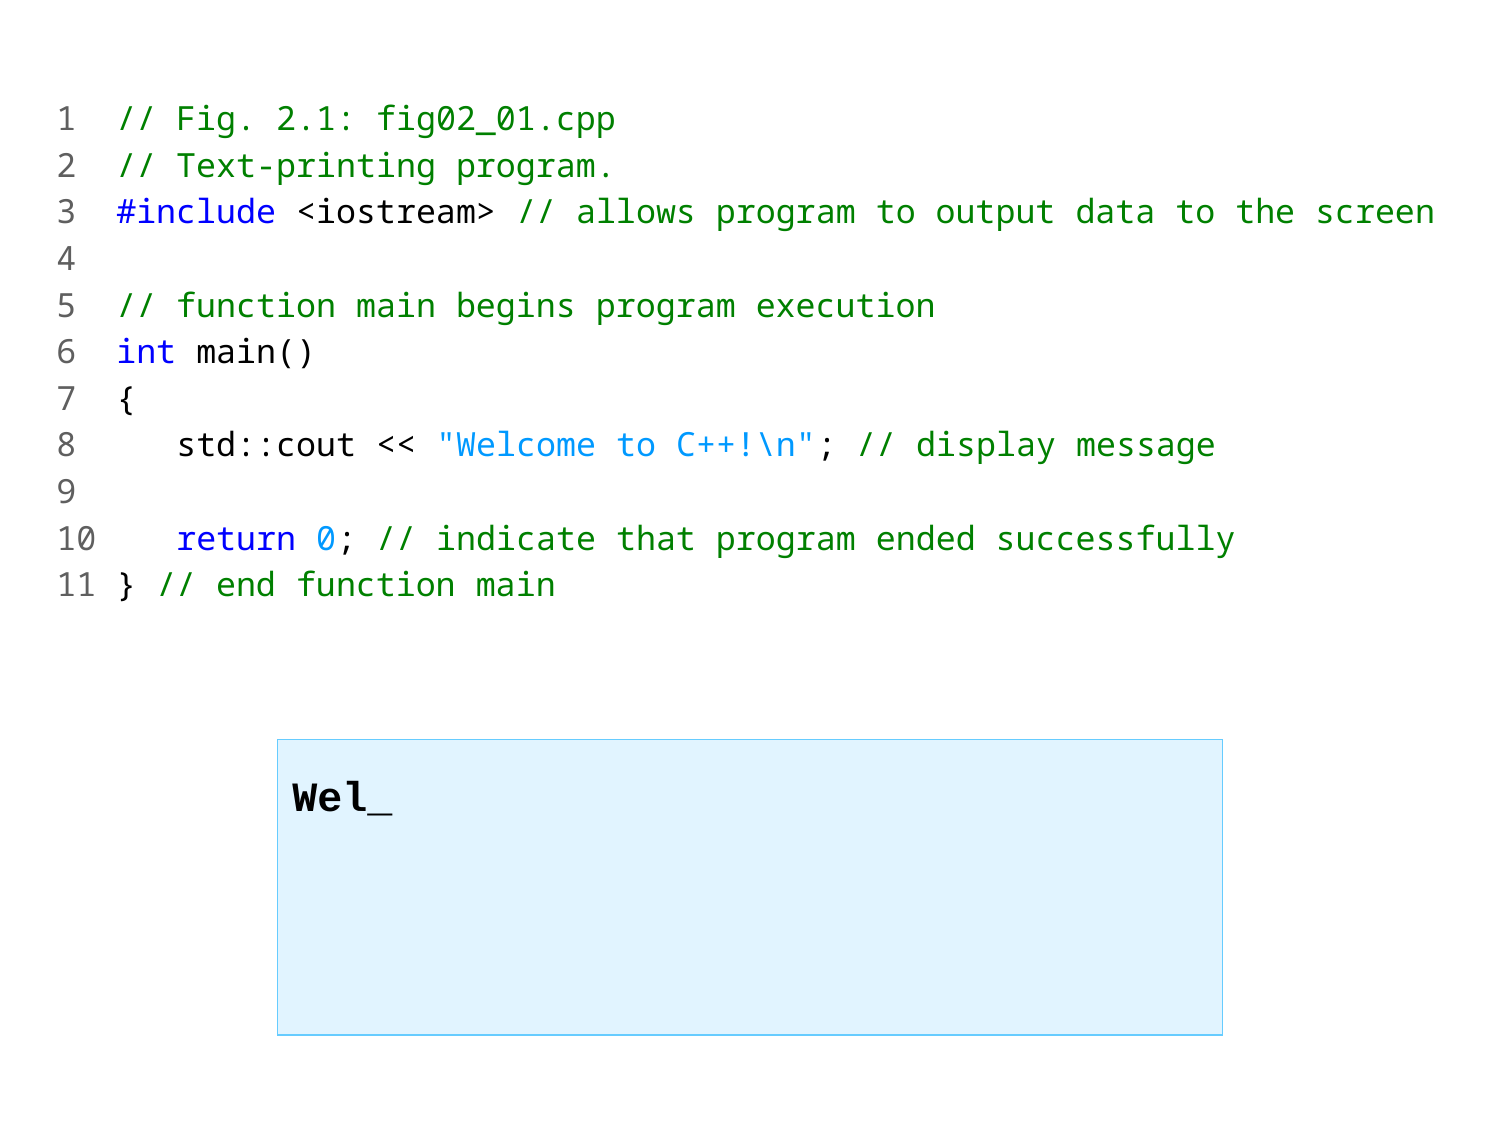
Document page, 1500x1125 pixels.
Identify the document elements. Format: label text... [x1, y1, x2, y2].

list 1 // Fig. 2.1: fig02_01.cpp 2 // Text-printing program. 3 #include <iostream> // allows program to output data to the screen 4 5 // function main begins program execution 6 int main() 7 { 8 std::cout << "Welcome to C++!\n"; // display message 9 10 return 0; // indicate that program ended successfully 11 } // end function main [40, 89, 1459, 652]
text_box Wel_ome to C++!_ _ [277, 739, 1223, 1035]
